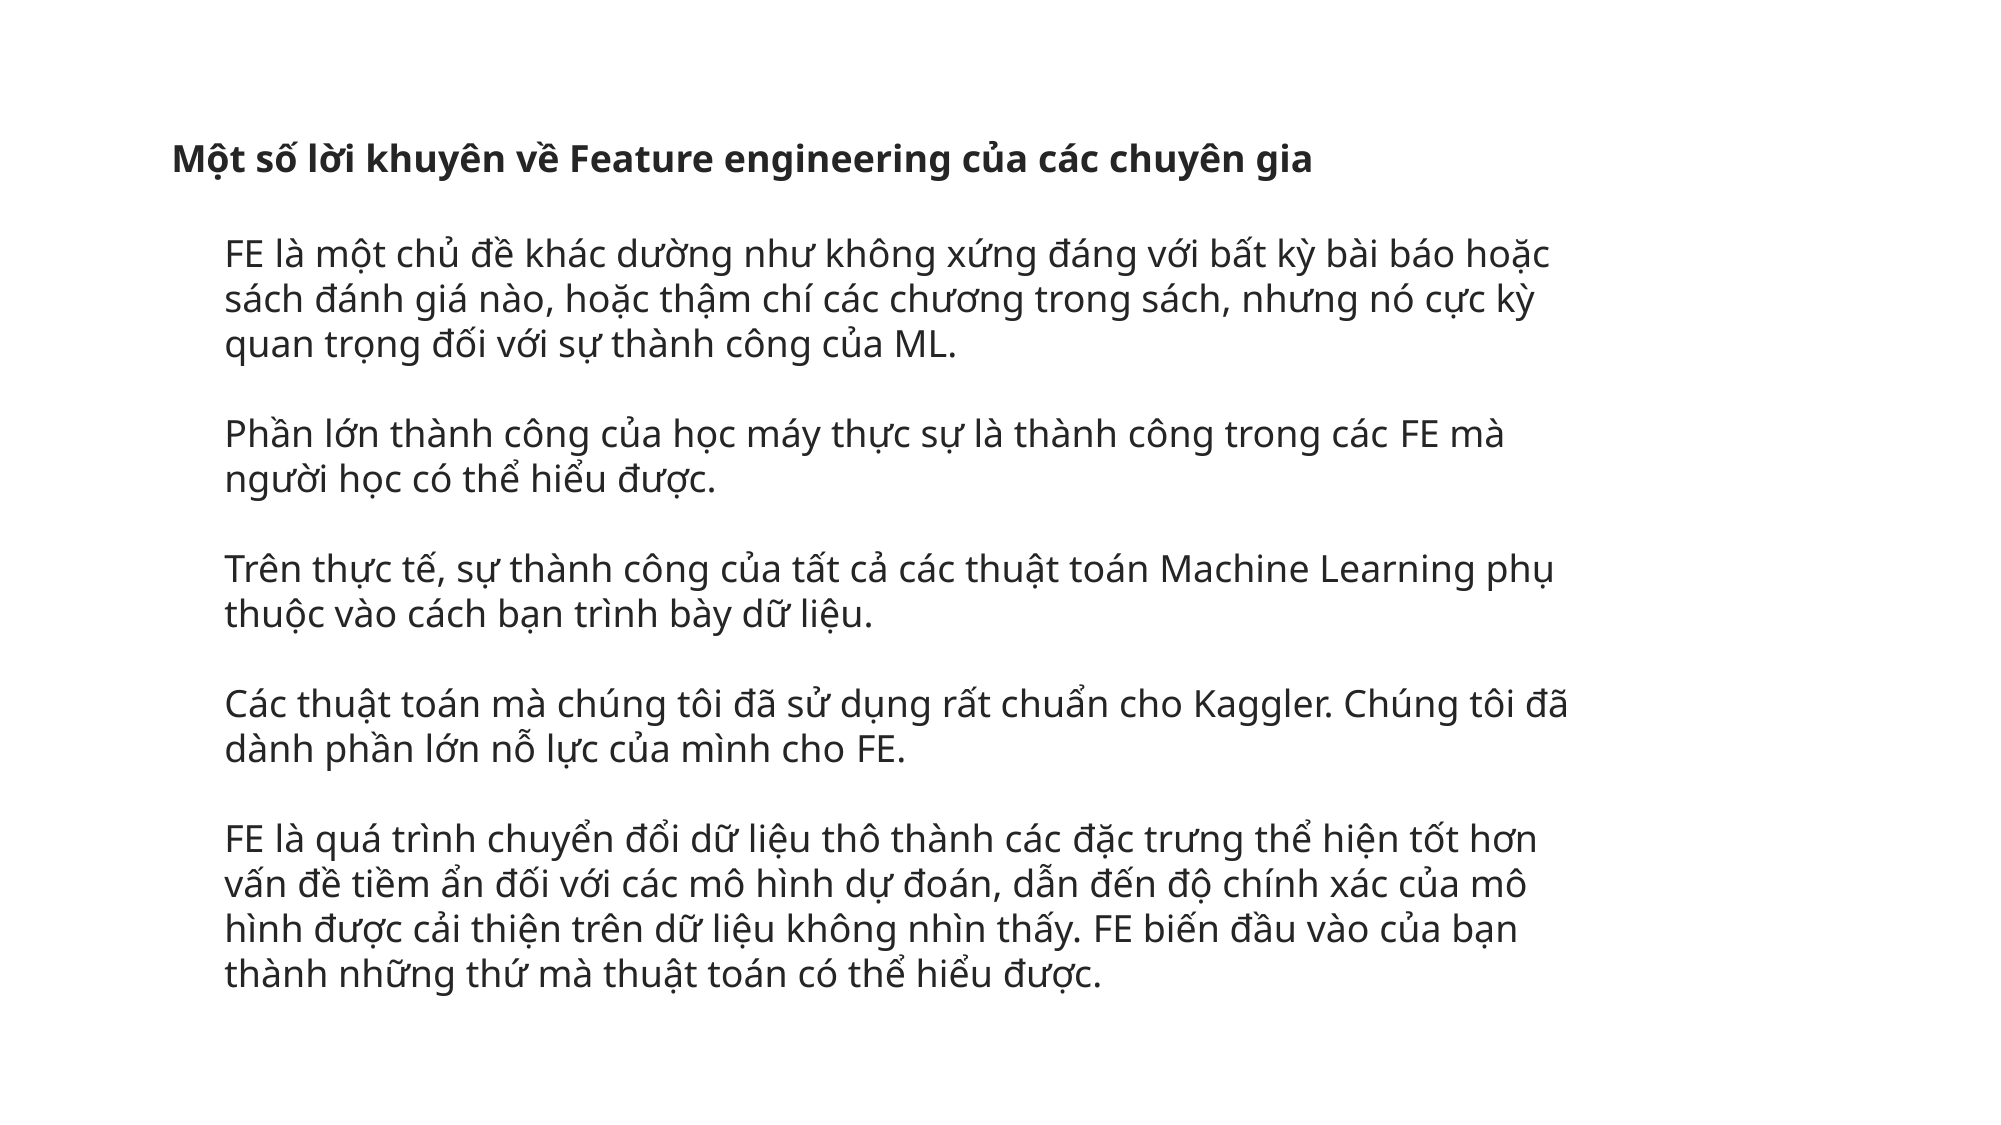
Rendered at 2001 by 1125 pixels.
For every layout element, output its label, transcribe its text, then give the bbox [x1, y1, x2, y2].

text_box FE là một chủ đề khác dường như không xứng đáng với bất kỳ bài báo hoặc sách đánh giá nào, hoặc thậm chí các chương trong sách, nhưng nó cực kỳ quan trọng đối với sự thành công của ML. Phần lớn thành công của học máy thực sự là thành công trong các FE mà người học có thể hiểu được. Trên thực tế, sự thành công của tất cả các thuật toán Machine Learning phụ thuộc vào cách bạn trình bày dữ liệu. Các thuật toán mà chúng tôi đã sử dụng rất chuẩn cho Kaggler. Chúng tôi đã dành phần lớn nỗ lực của mình cho FE. FE là quá trình chuyển đổi dữ liệu thô thành các đặc trưng thể hiện tốt hơn vấn đề tiềm ẩn đối với các mô hình dự đoán, dẫn đến độ chính xác của mô hình được cải thiện trên dữ liệu không nhìn thấy. FE biến đầu vào của bạn thành những thứ mà thuật toán có thể hiểu được. [209, 222, 1610, 1003]
text_box Một số lời khuyên về Feature engineering của các chuyên gia [156, 127, 1330, 188]
